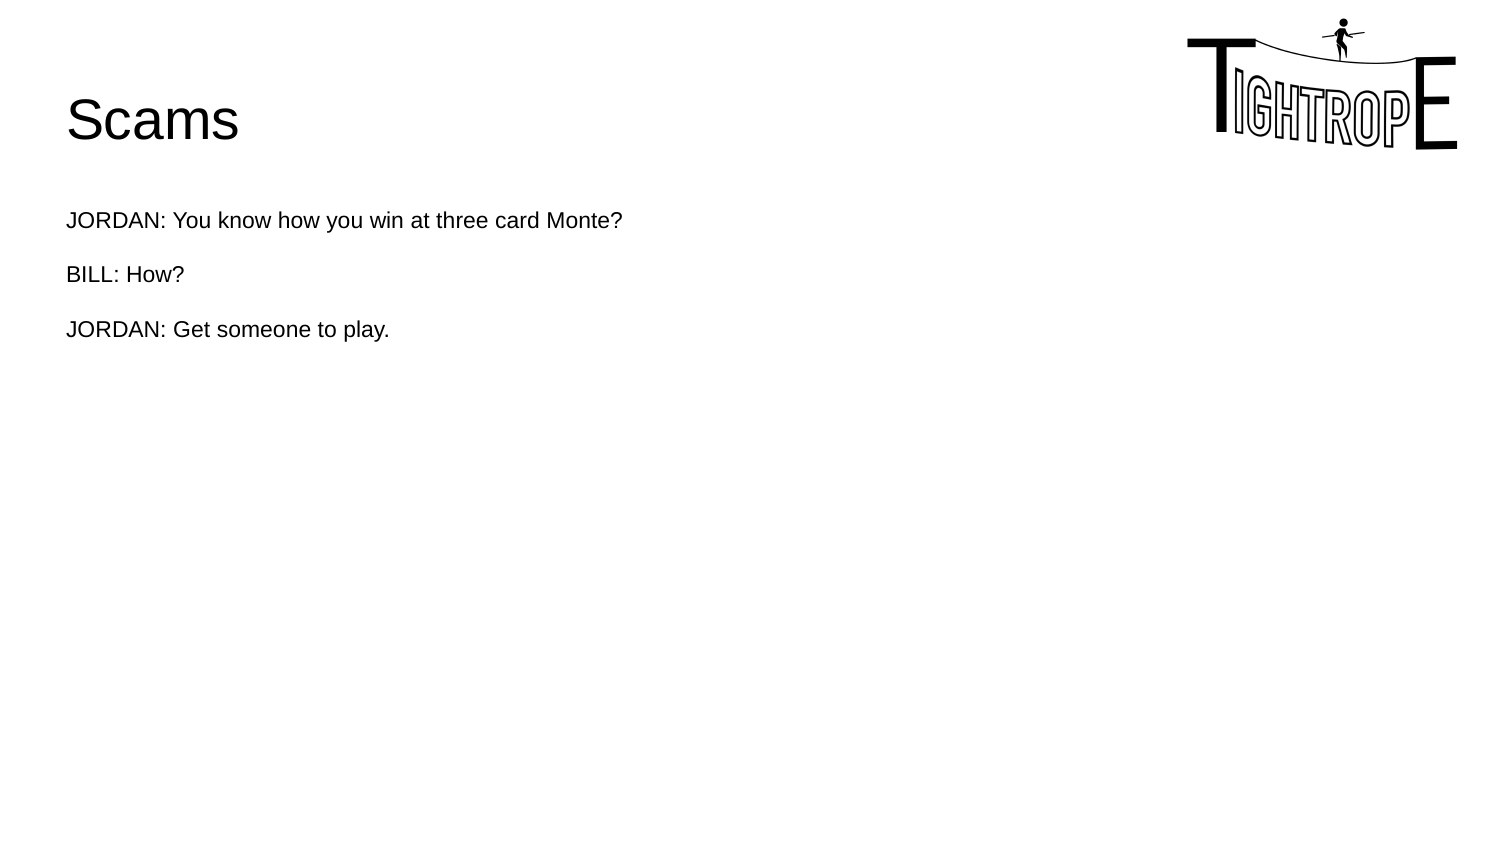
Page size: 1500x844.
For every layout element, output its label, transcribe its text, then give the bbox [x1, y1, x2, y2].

picture [1166, 15, 1489, 151]
title Scams [51, 72, 1449, 167]
list JORDAN: You know how you win at three card Monte? BILL: How? JORDAN: Get someone to play. [51, 189, 1449, 750]
